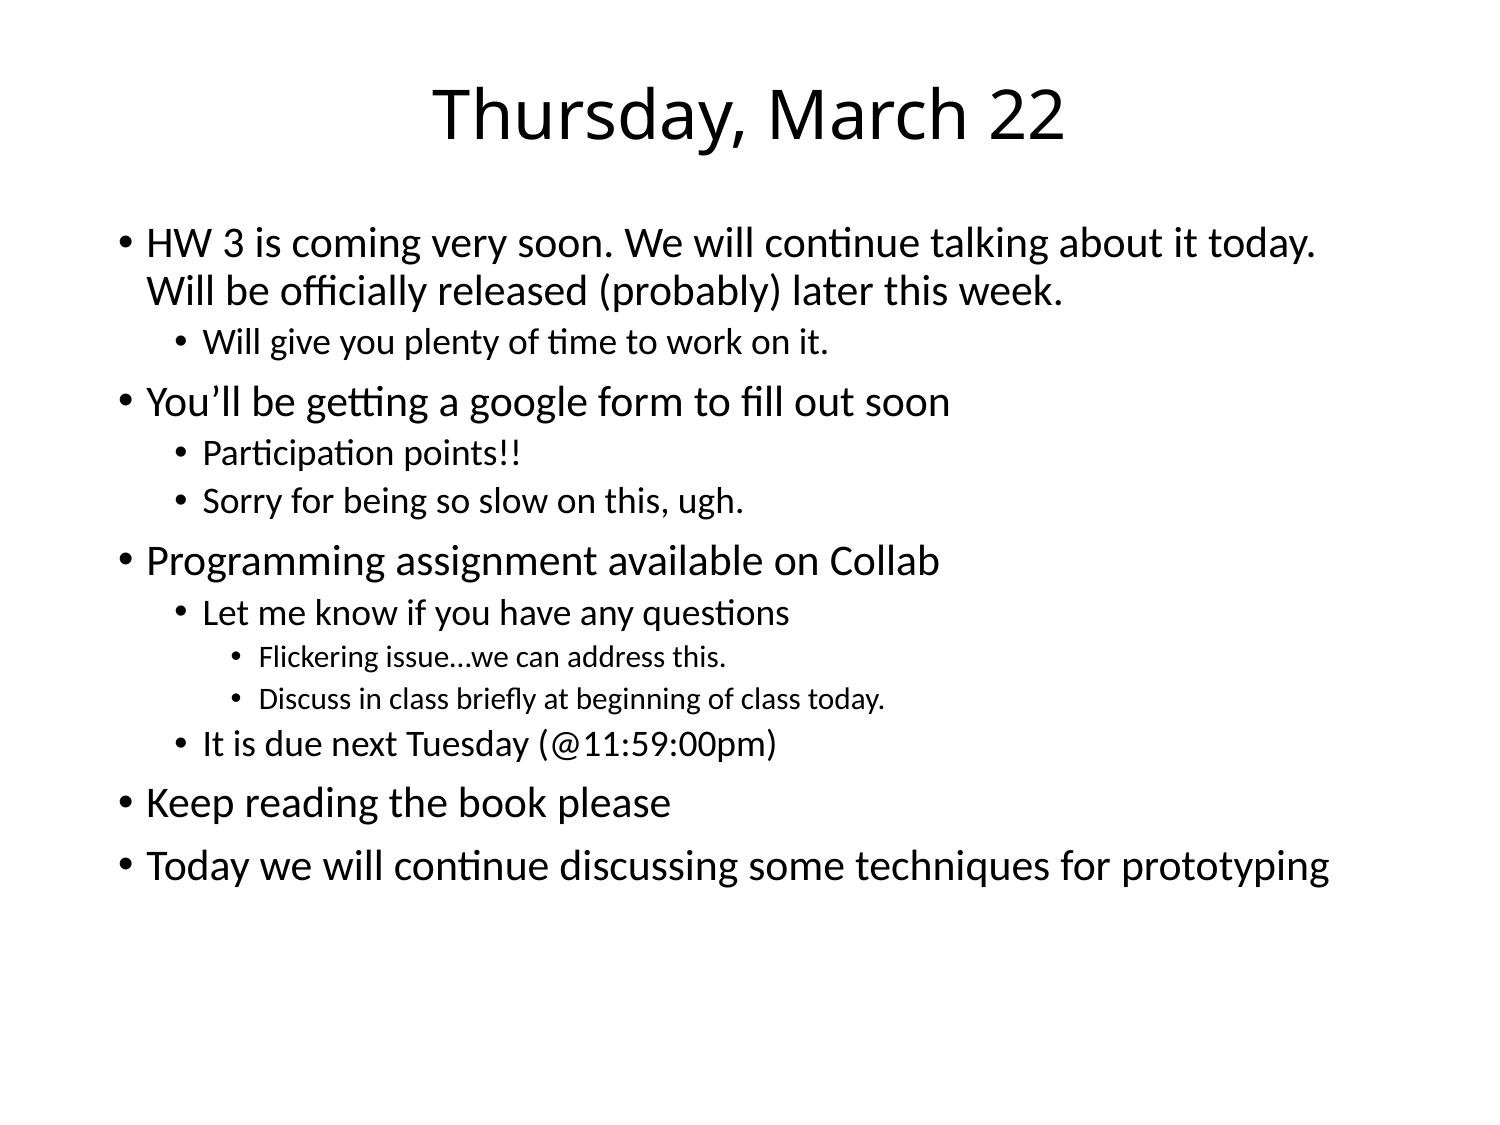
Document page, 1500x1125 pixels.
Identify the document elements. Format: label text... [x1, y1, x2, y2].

title Thursday, March 22 [103, 59, 1397, 175]
list HW 3 is coming very soon. We will continue talking about it today. Will be officially released (probably) later this week. Will give you plenty of time to work on it. You’ll be getting a google form to fill out soon Participation points!! Sorry for being so slow on this, ugh. Programming assignment available on Collab Let me know if you have any questions Flickering issue…we can address this. Discuss in class briefly at beginning of class today. It is due next Tuesday (@11:59:00pm) Keep reading the book please Today we will continue discussing some techniques for prototyping [103, 212, 1397, 1014]
